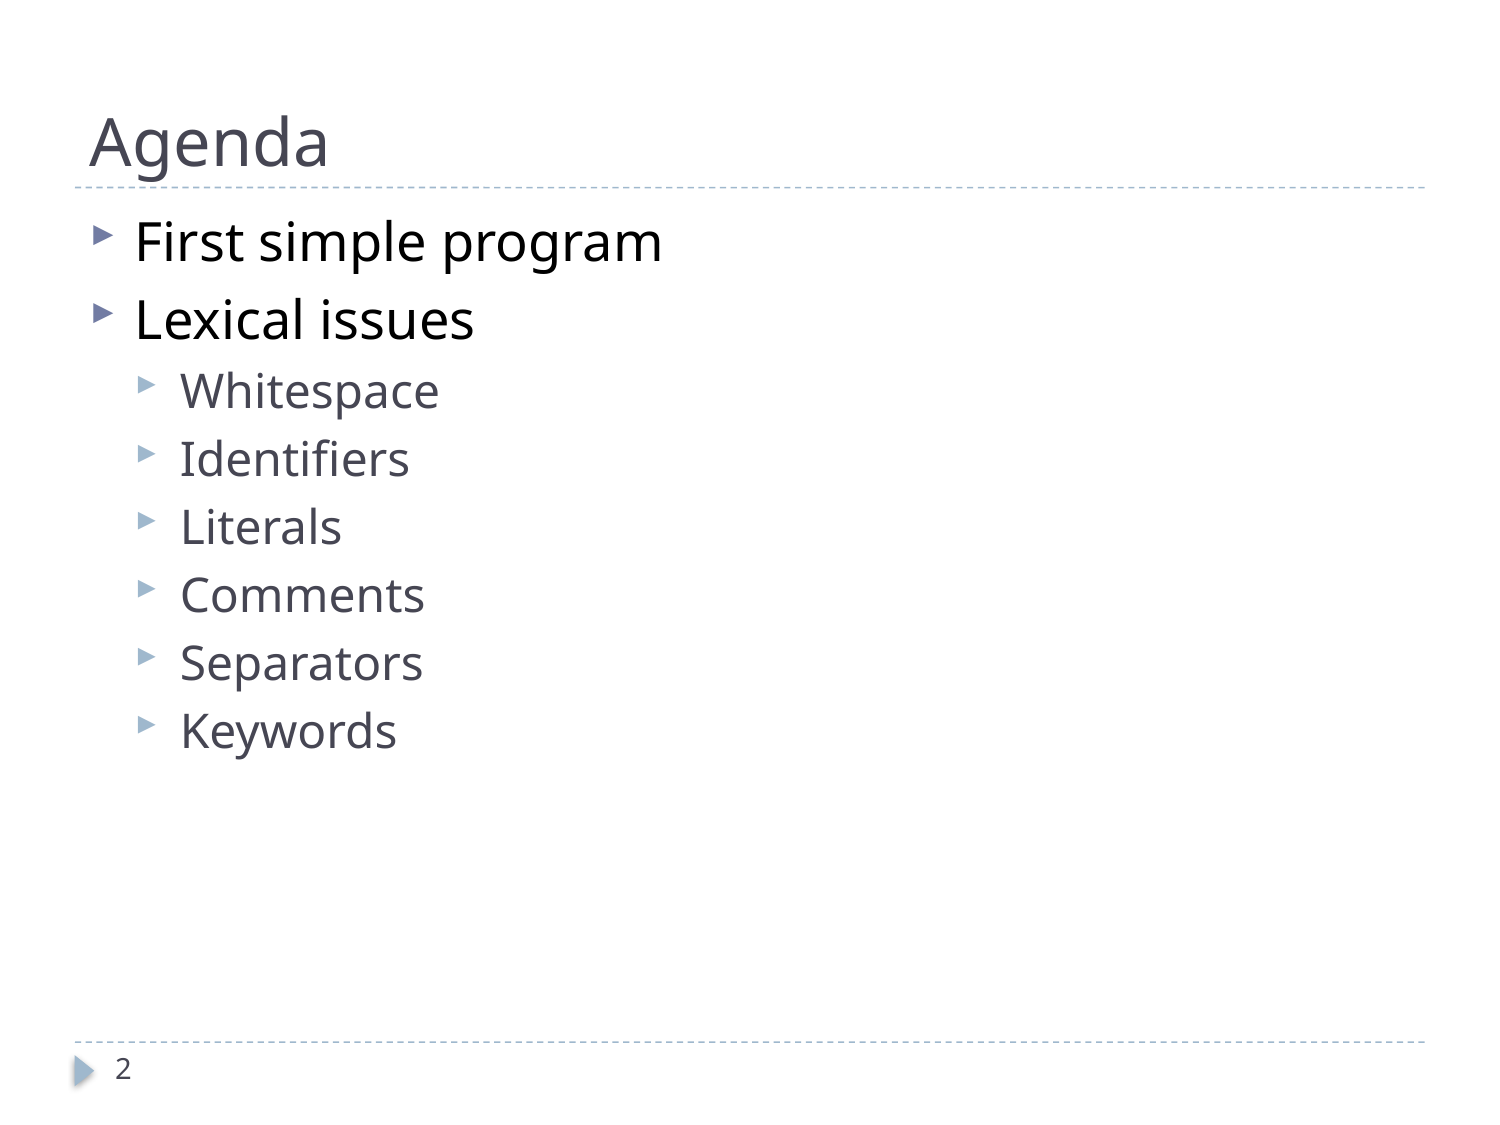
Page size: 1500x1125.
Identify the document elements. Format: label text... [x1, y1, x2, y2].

slide_number 2 [100, 1042, 426, 1103]
title Agenda [75, 24, 1425, 188]
list First simple program Lexical issues Whitespace Identifiers Literals Comments Separators Keywords [75, 200, 1425, 1010]
